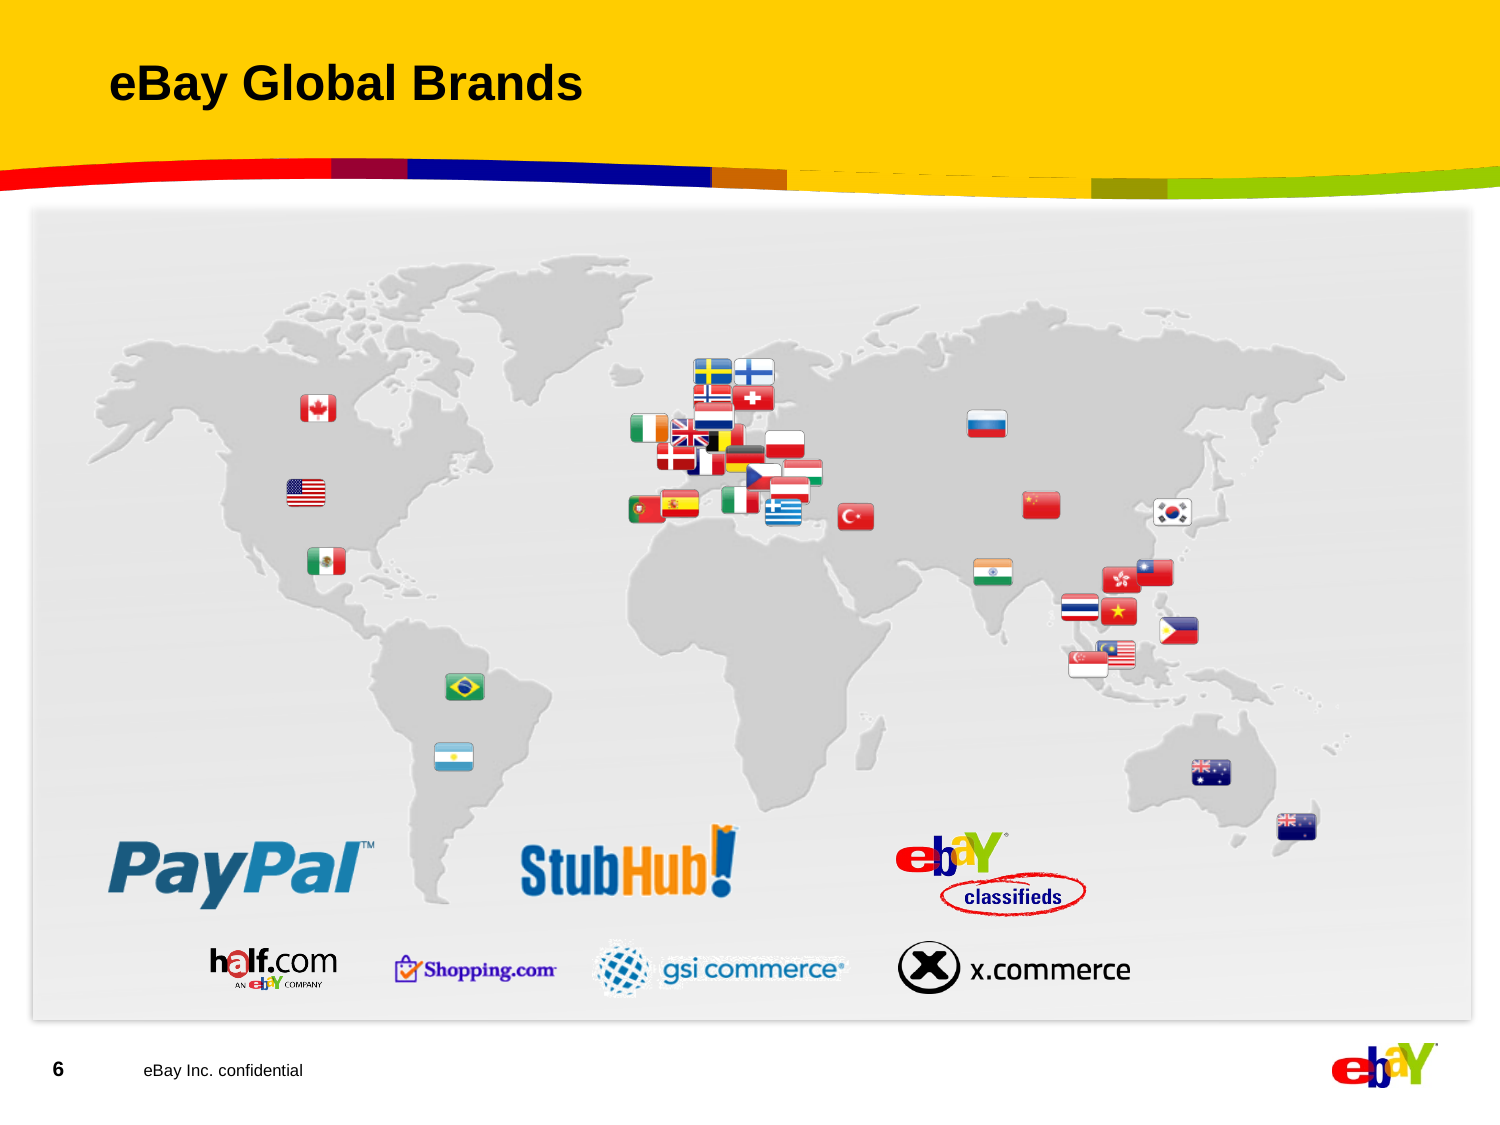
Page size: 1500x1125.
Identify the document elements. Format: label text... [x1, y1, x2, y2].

picture [1332, 1043, 1438, 1088]
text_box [32, 204, 1472, 1020]
picture [0, 153, 1500, 204]
title eBay Global Brands [93, 18, 1426, 138]
